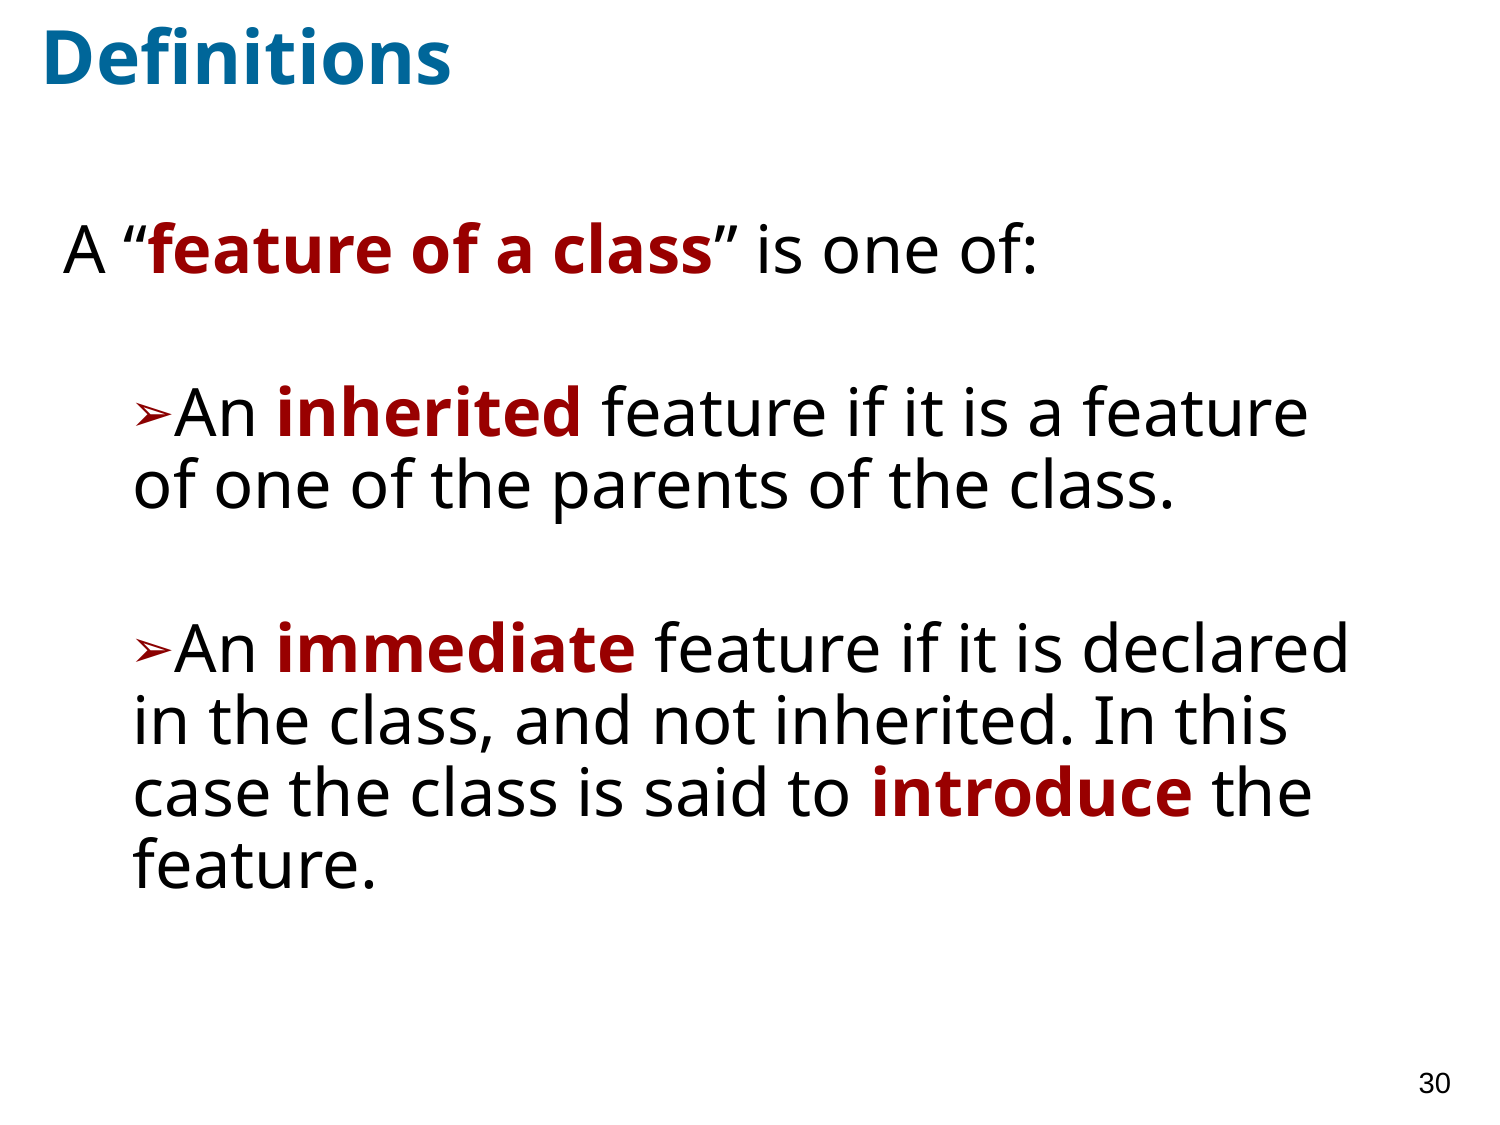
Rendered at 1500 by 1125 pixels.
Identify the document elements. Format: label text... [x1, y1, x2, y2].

list A “feature of a class” is one of: An inherited feature if it is a feature of one of the parents of the class. An immediate feature if it is declared in the class, and not inherited. In this case the class is said to introduce the feature. [29, 208, 1398, 1047]
title Definitions [40, 19, 1344, 91]
slide_number 30 [1403, 1038, 1494, 1125]
